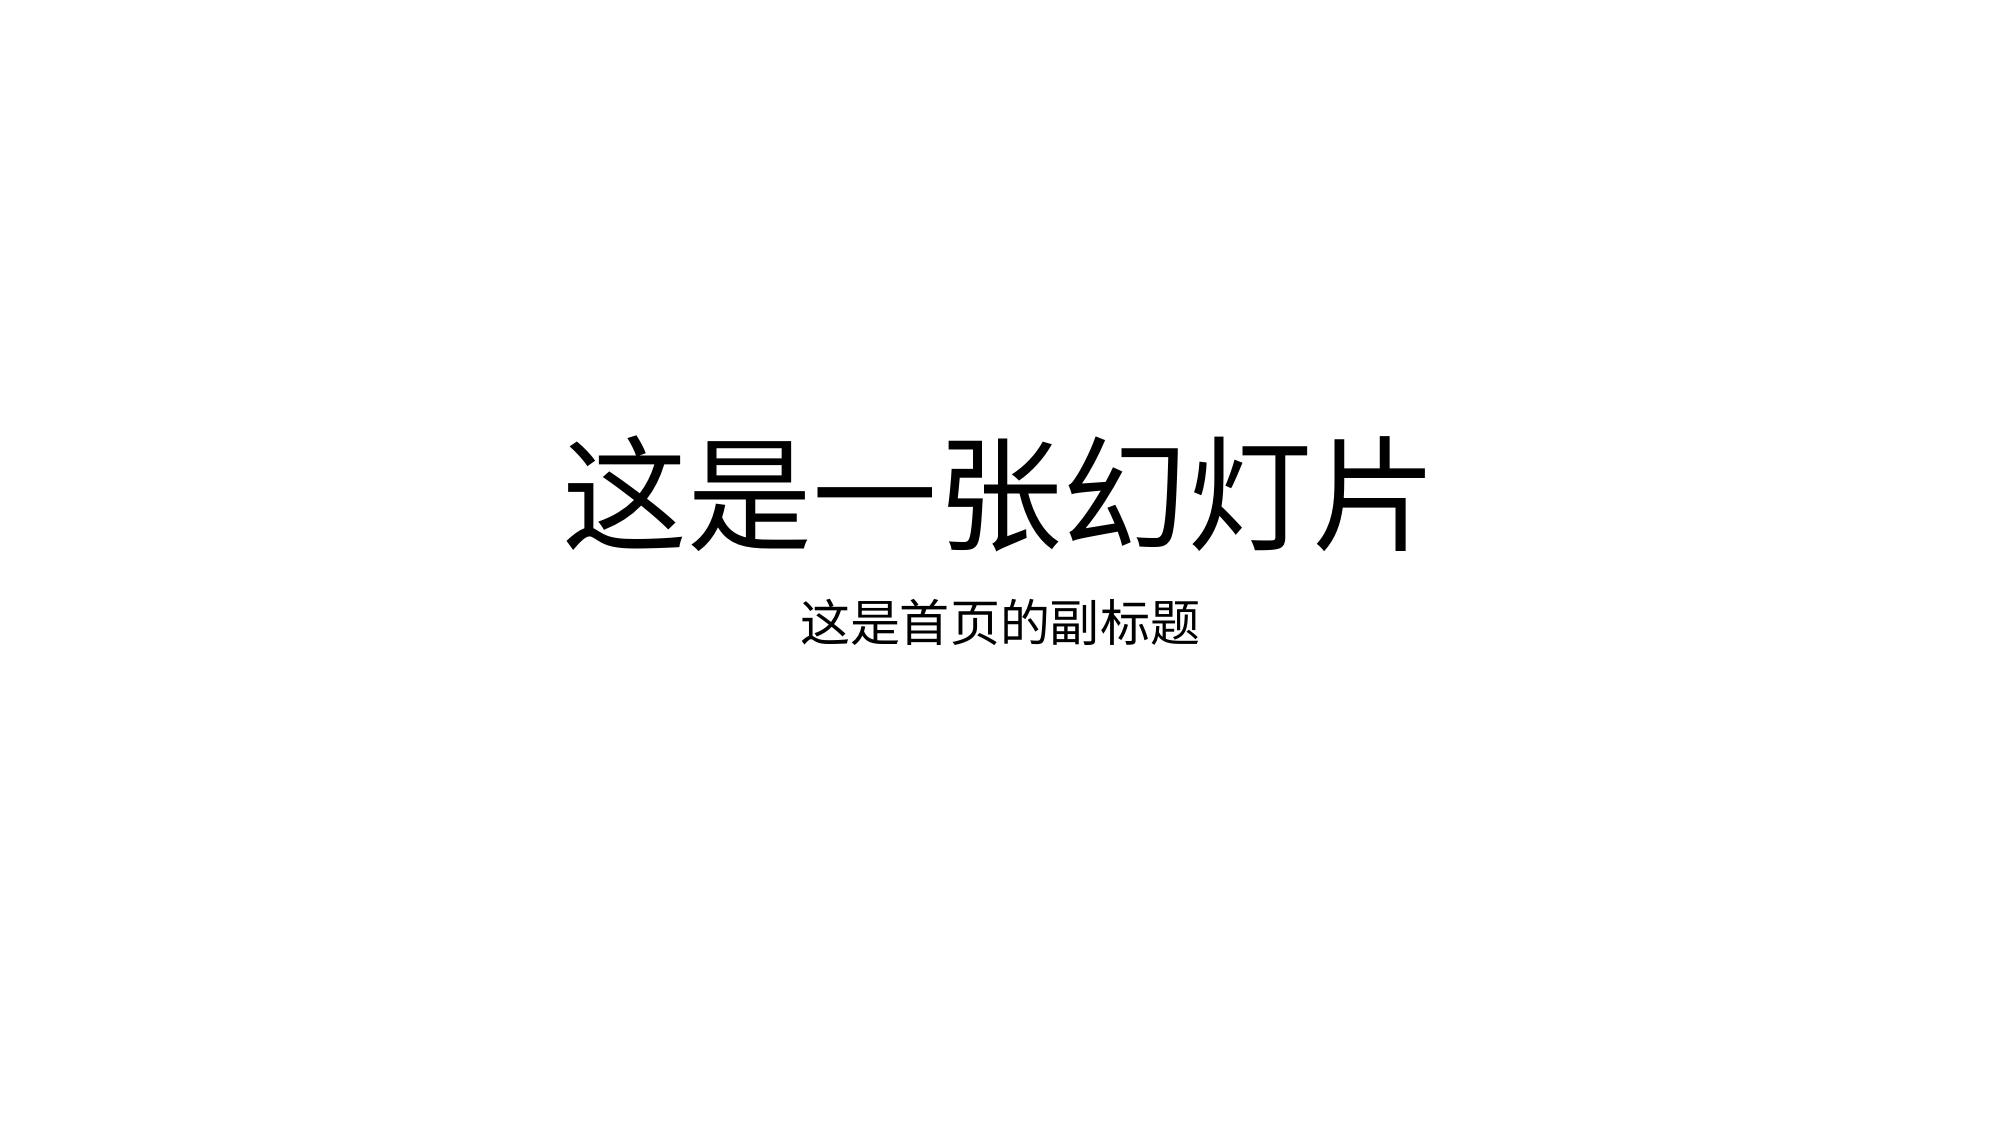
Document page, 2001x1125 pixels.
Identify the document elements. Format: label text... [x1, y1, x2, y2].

title 这是一张幻灯片 [249, 184, 1750, 576]
subtitle 这是首页的副标题 [249, 590, 1750, 863]
